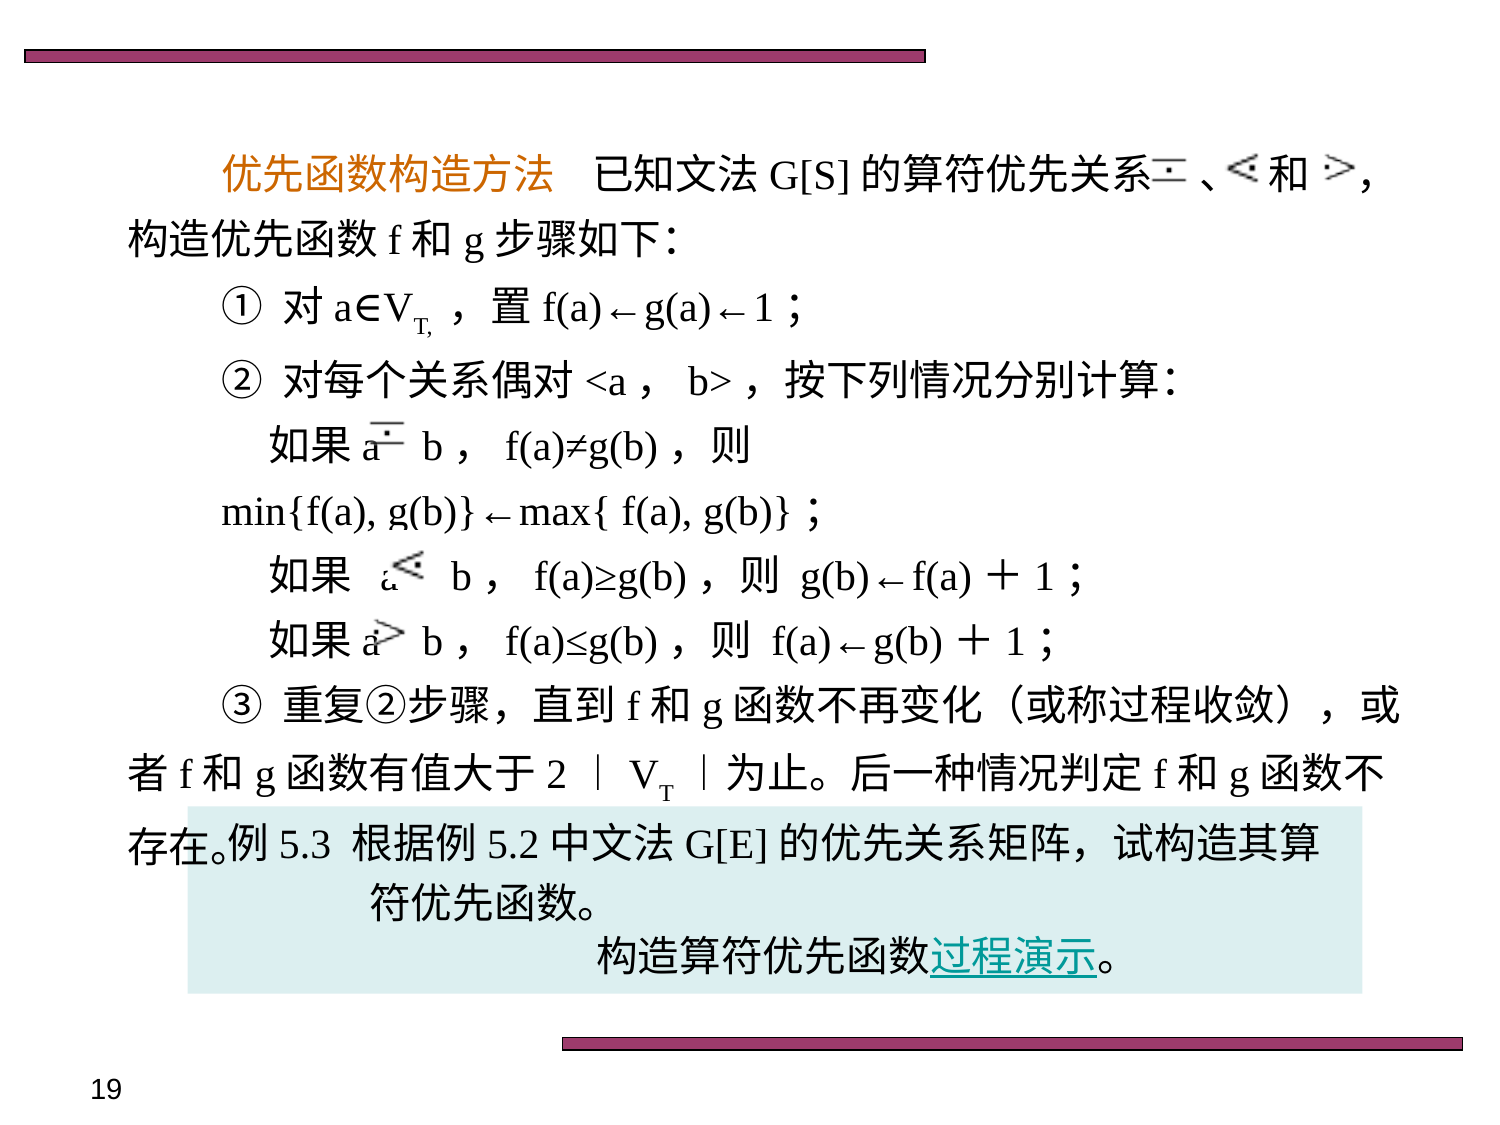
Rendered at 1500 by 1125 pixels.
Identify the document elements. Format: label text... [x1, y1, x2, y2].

slide_number 19 [75, 1062, 425, 1103]
text_box [1287, 806, 1363, 994]
text_box [187, 806, 448, 994]
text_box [112, 124, 1426, 792]
text_box 构造算符优先函数过程演示。 [448, 922, 1287, 998]
text_box 例5.3 根据例5.2中文法G[E]的优先关系矩阵，试构造其算符优先函数。 [212, 801, 1338, 935]
